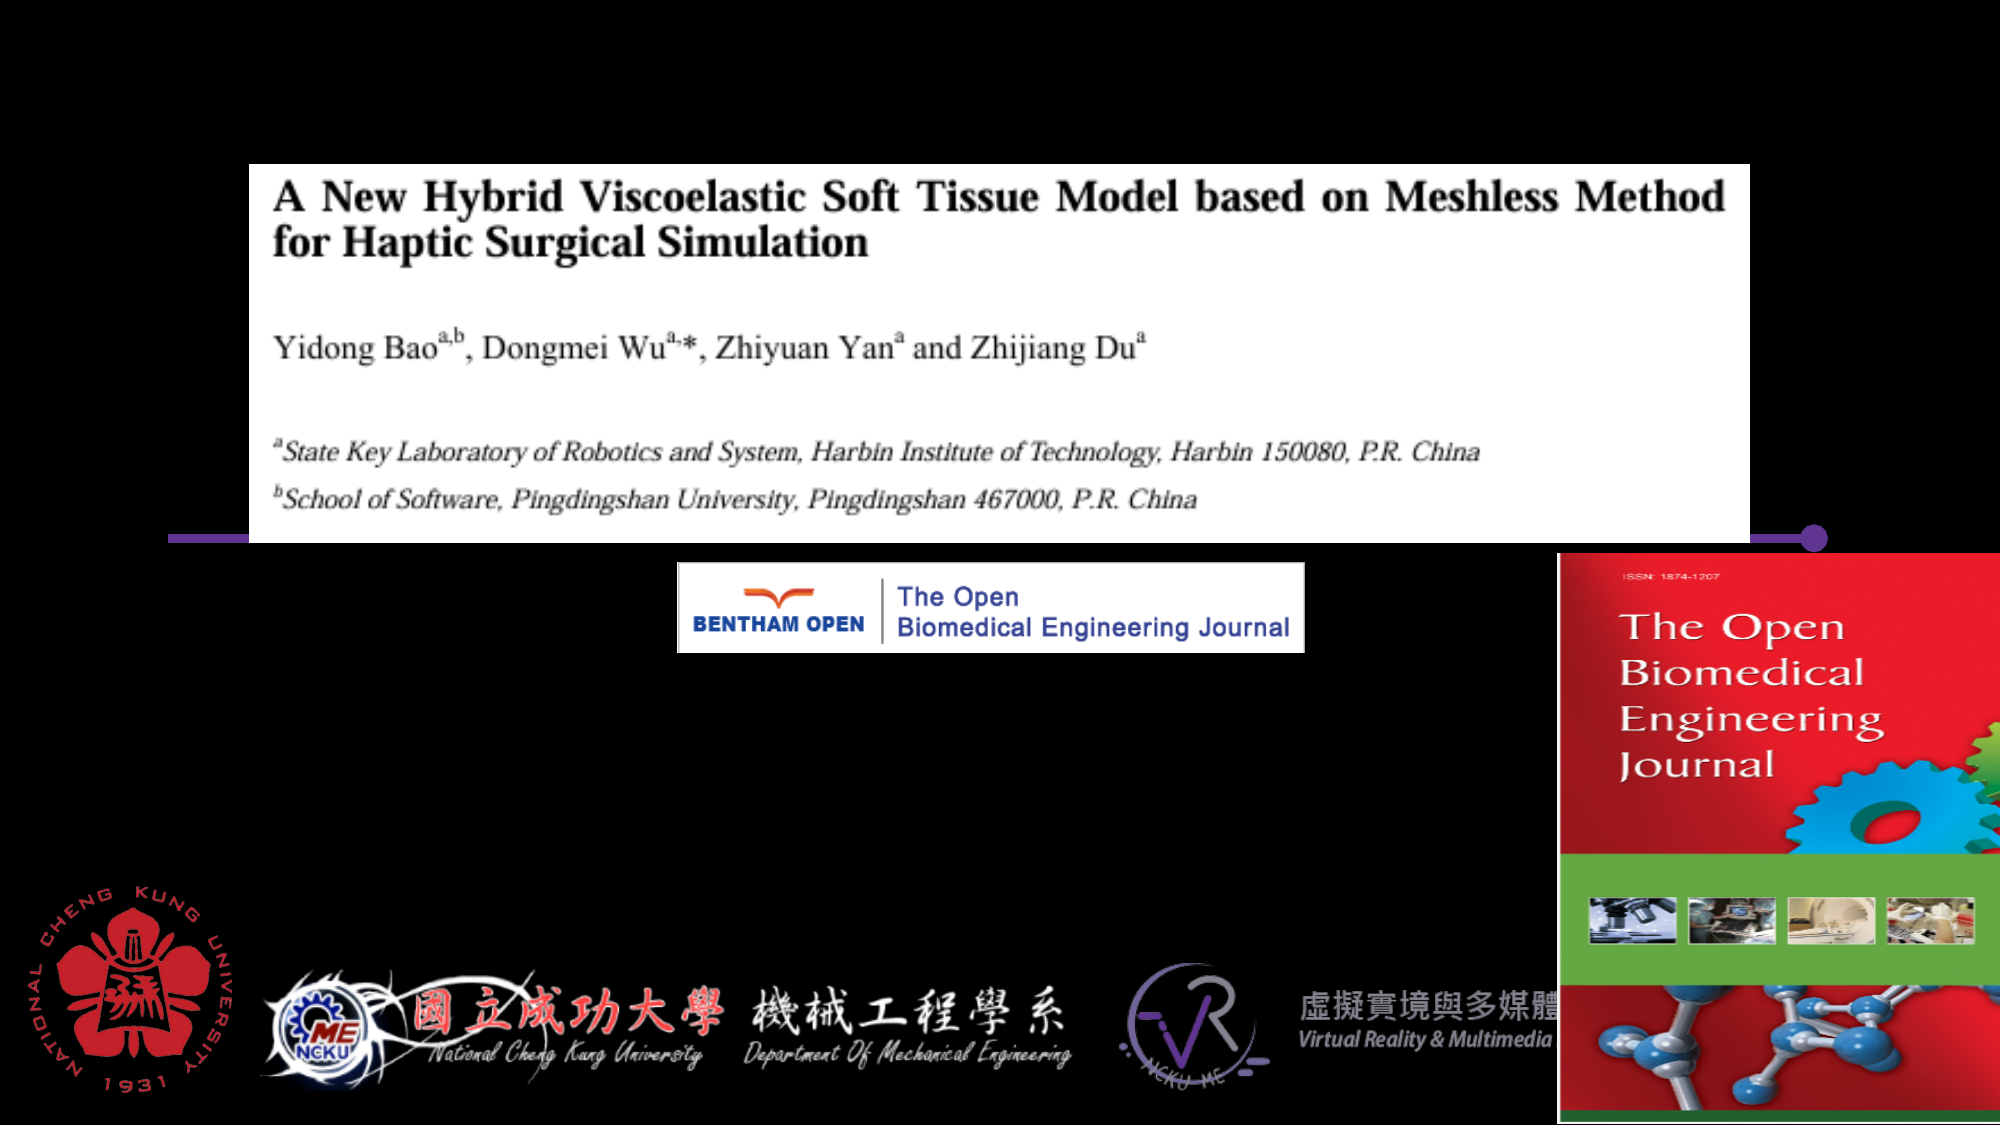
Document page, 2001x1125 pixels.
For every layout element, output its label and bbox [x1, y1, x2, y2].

picture [1118, 553, 2000, 1124]
picture [677, 562, 1305, 653]
picture [249, 164, 1750, 543]
picture [1851, 802, 1921, 844]
picture [260, 967, 1100, 1091]
picture [19, 873, 241, 1098]
picture [1979, 814, 2000, 835]
